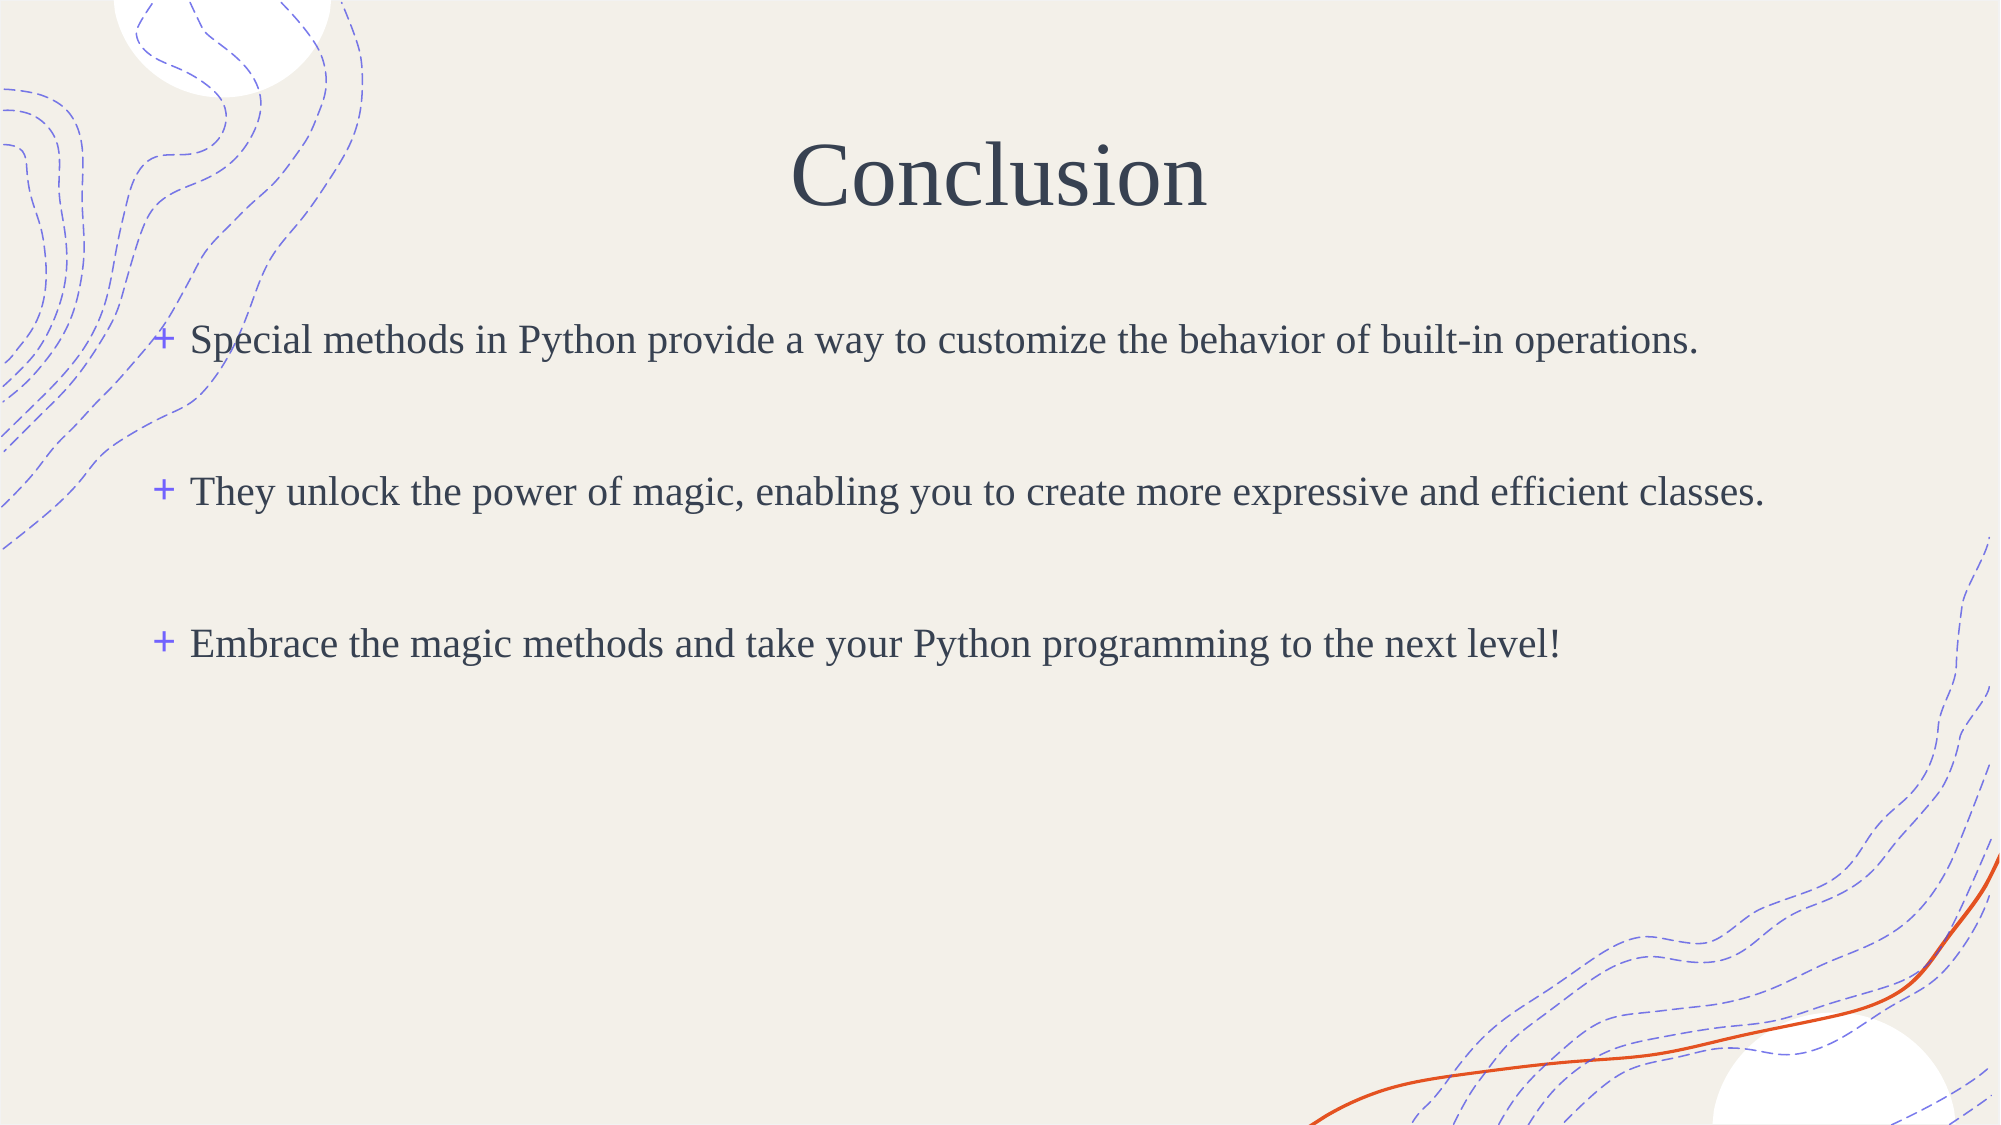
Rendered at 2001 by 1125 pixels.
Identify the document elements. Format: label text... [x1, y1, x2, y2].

list Special methods in Python provide a way to customize the behavior of built-in operations. They unlock the power of magic, enabling you to create more expressive and efficient classes. Embrace the magic methods and take your Python programming to the next level! [137, 299, 1863, 1014]
title Conclusion [137, 59, 1863, 278]
